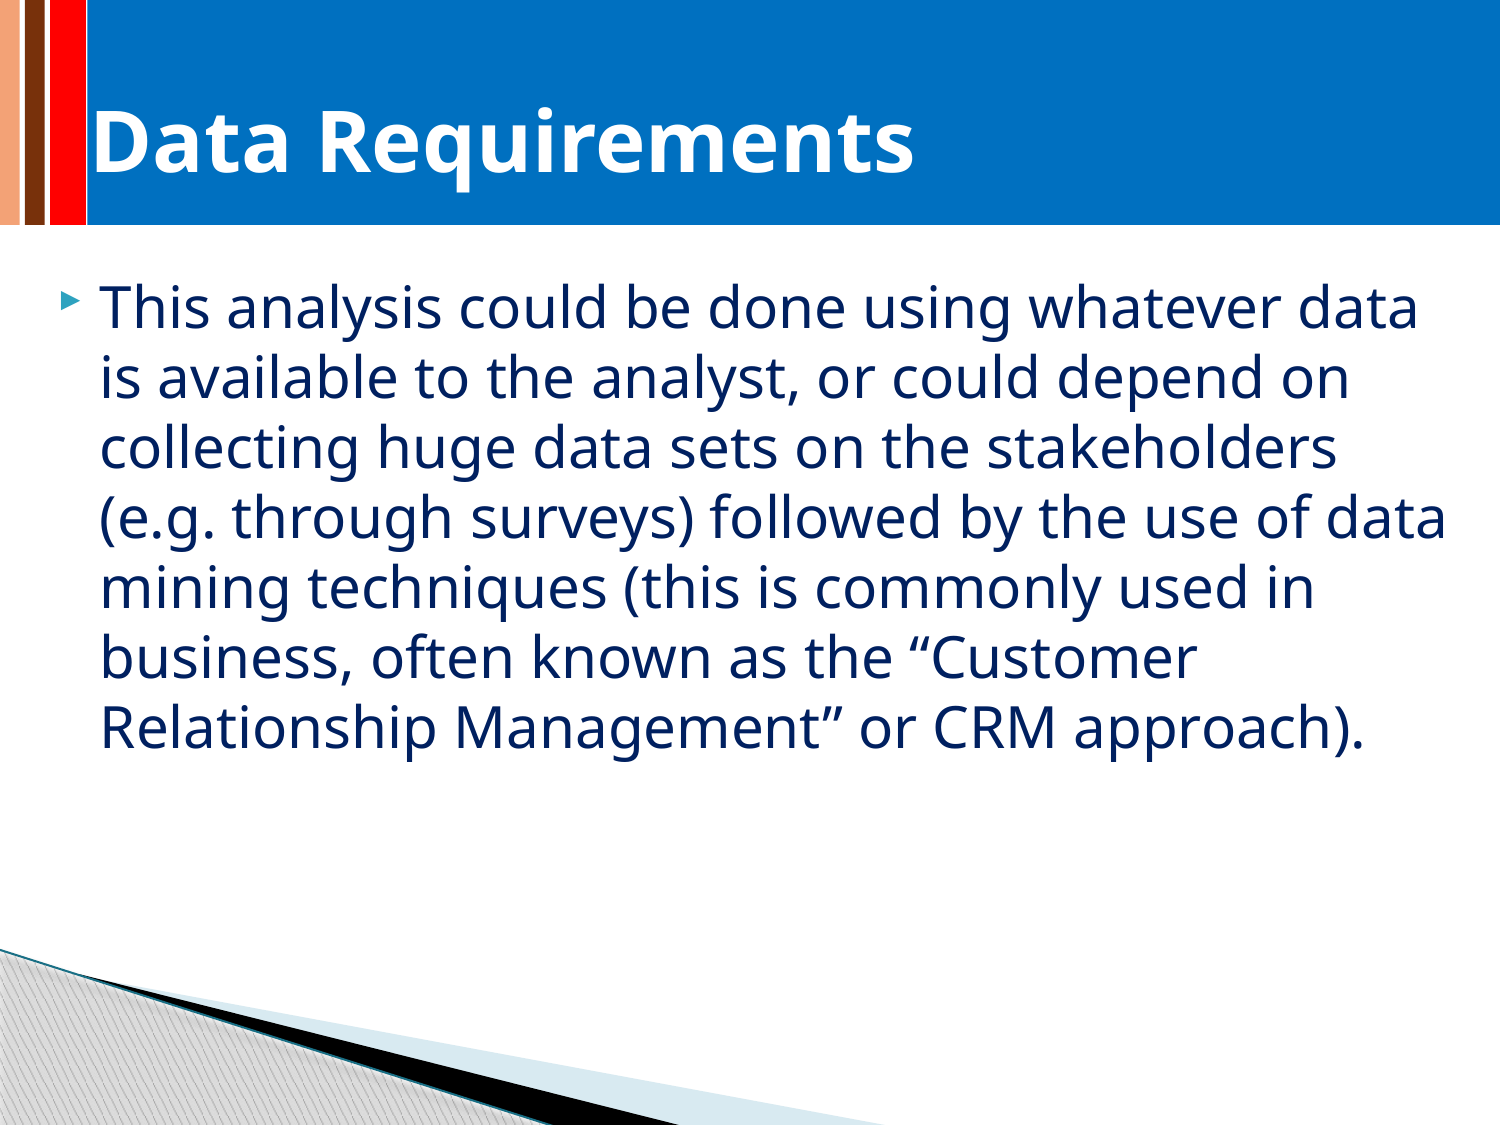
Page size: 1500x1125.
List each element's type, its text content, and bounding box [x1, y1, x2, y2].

list This analysis could be done using whatever data is available to the analyst, or could depend on collecting huge data sets on the stakeholders (e.g. through surveys) followed by the use of data mining techniques (this is commonly used in business, often known as the “Customer Relationship Management” or CRM approach). [24, 262, 1475, 1006]
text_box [0, 0, 1500, 226]
